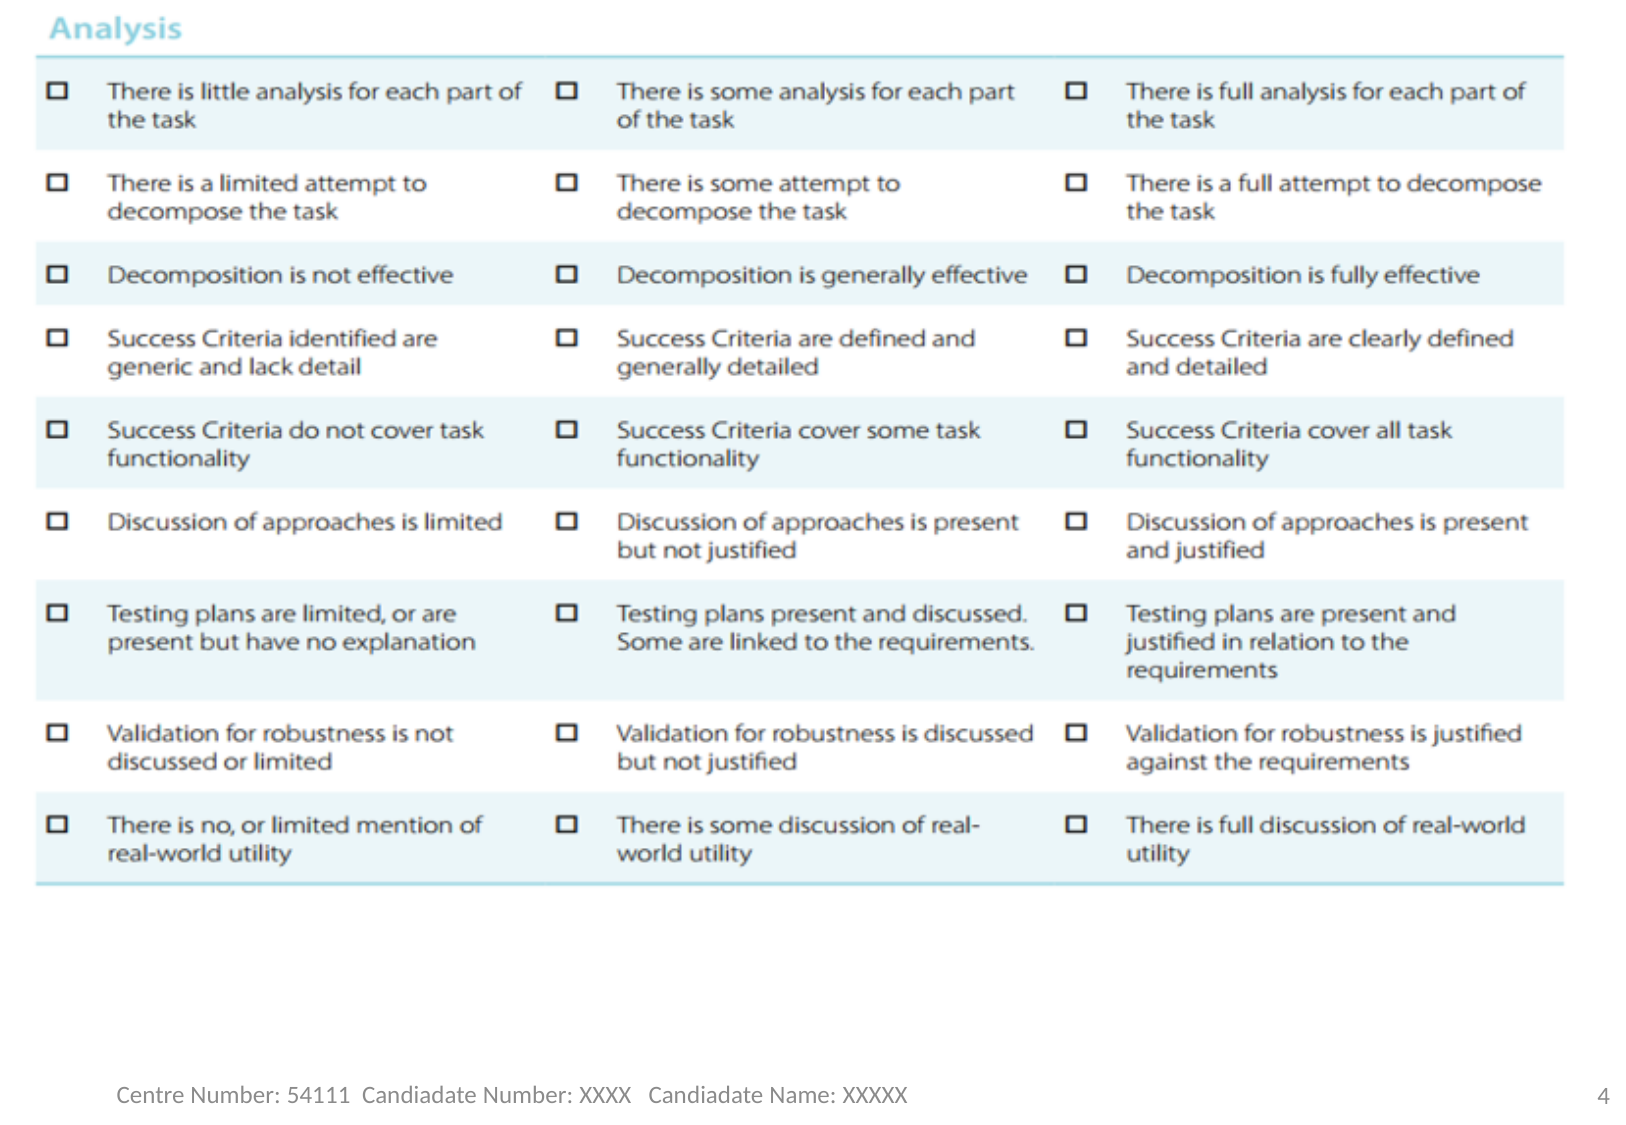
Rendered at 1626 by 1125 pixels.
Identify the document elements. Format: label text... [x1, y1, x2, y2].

picture [15, 13, 1584, 896]
footer Centre Number: 54111 Candiadate Number: XXXX Candiadate Name: XXXXX [0, 1063, 1025, 1124]
slide_number 4 [1259, 1065, 1625, 1125]
